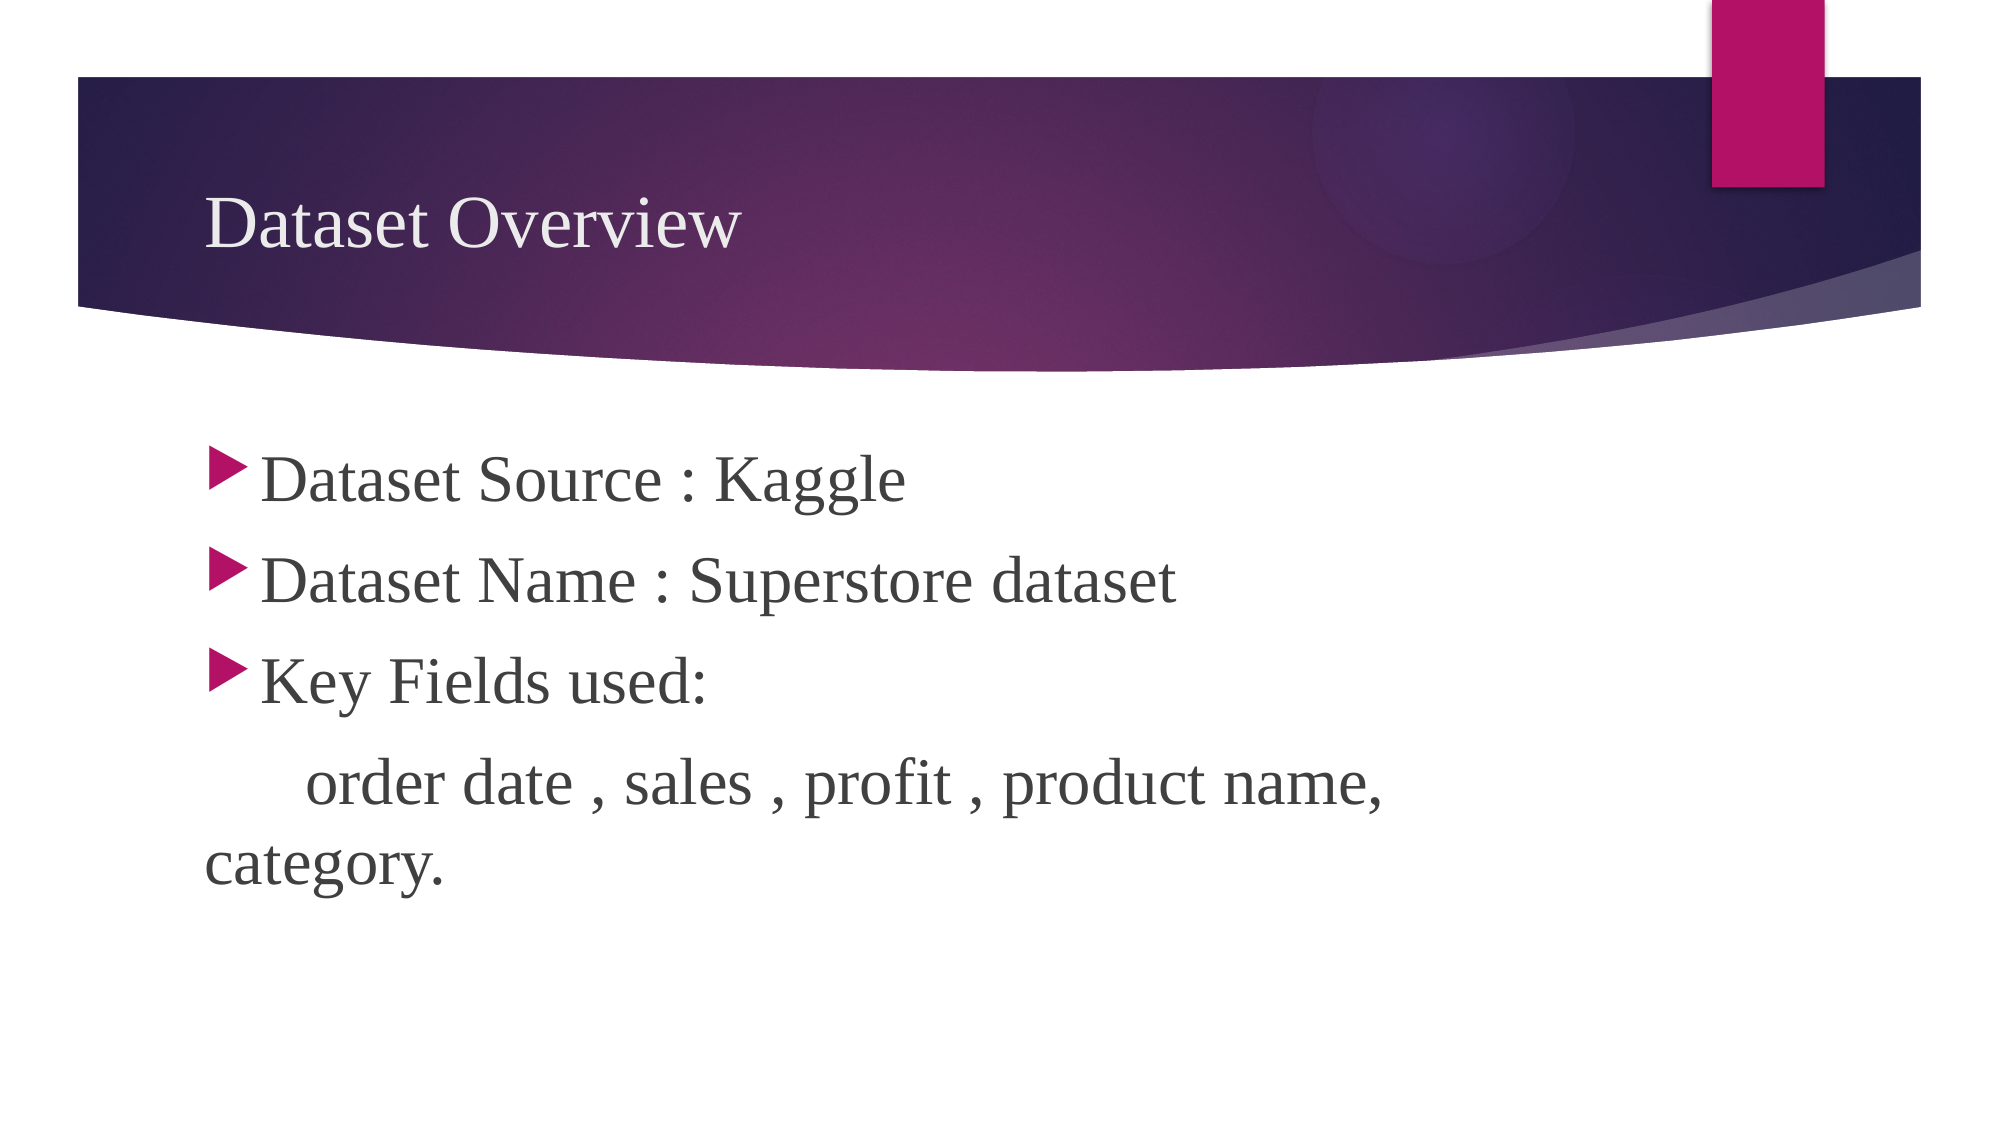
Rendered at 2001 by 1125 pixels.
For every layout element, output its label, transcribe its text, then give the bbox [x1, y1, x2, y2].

title Dataset Overview [189, 159, 1627, 276]
list Dataset Source : Kaggle Dataset Name : Superstore dataset Key Fields used: order date , sales , profit , product name, category. [189, 427, 1638, 988]
